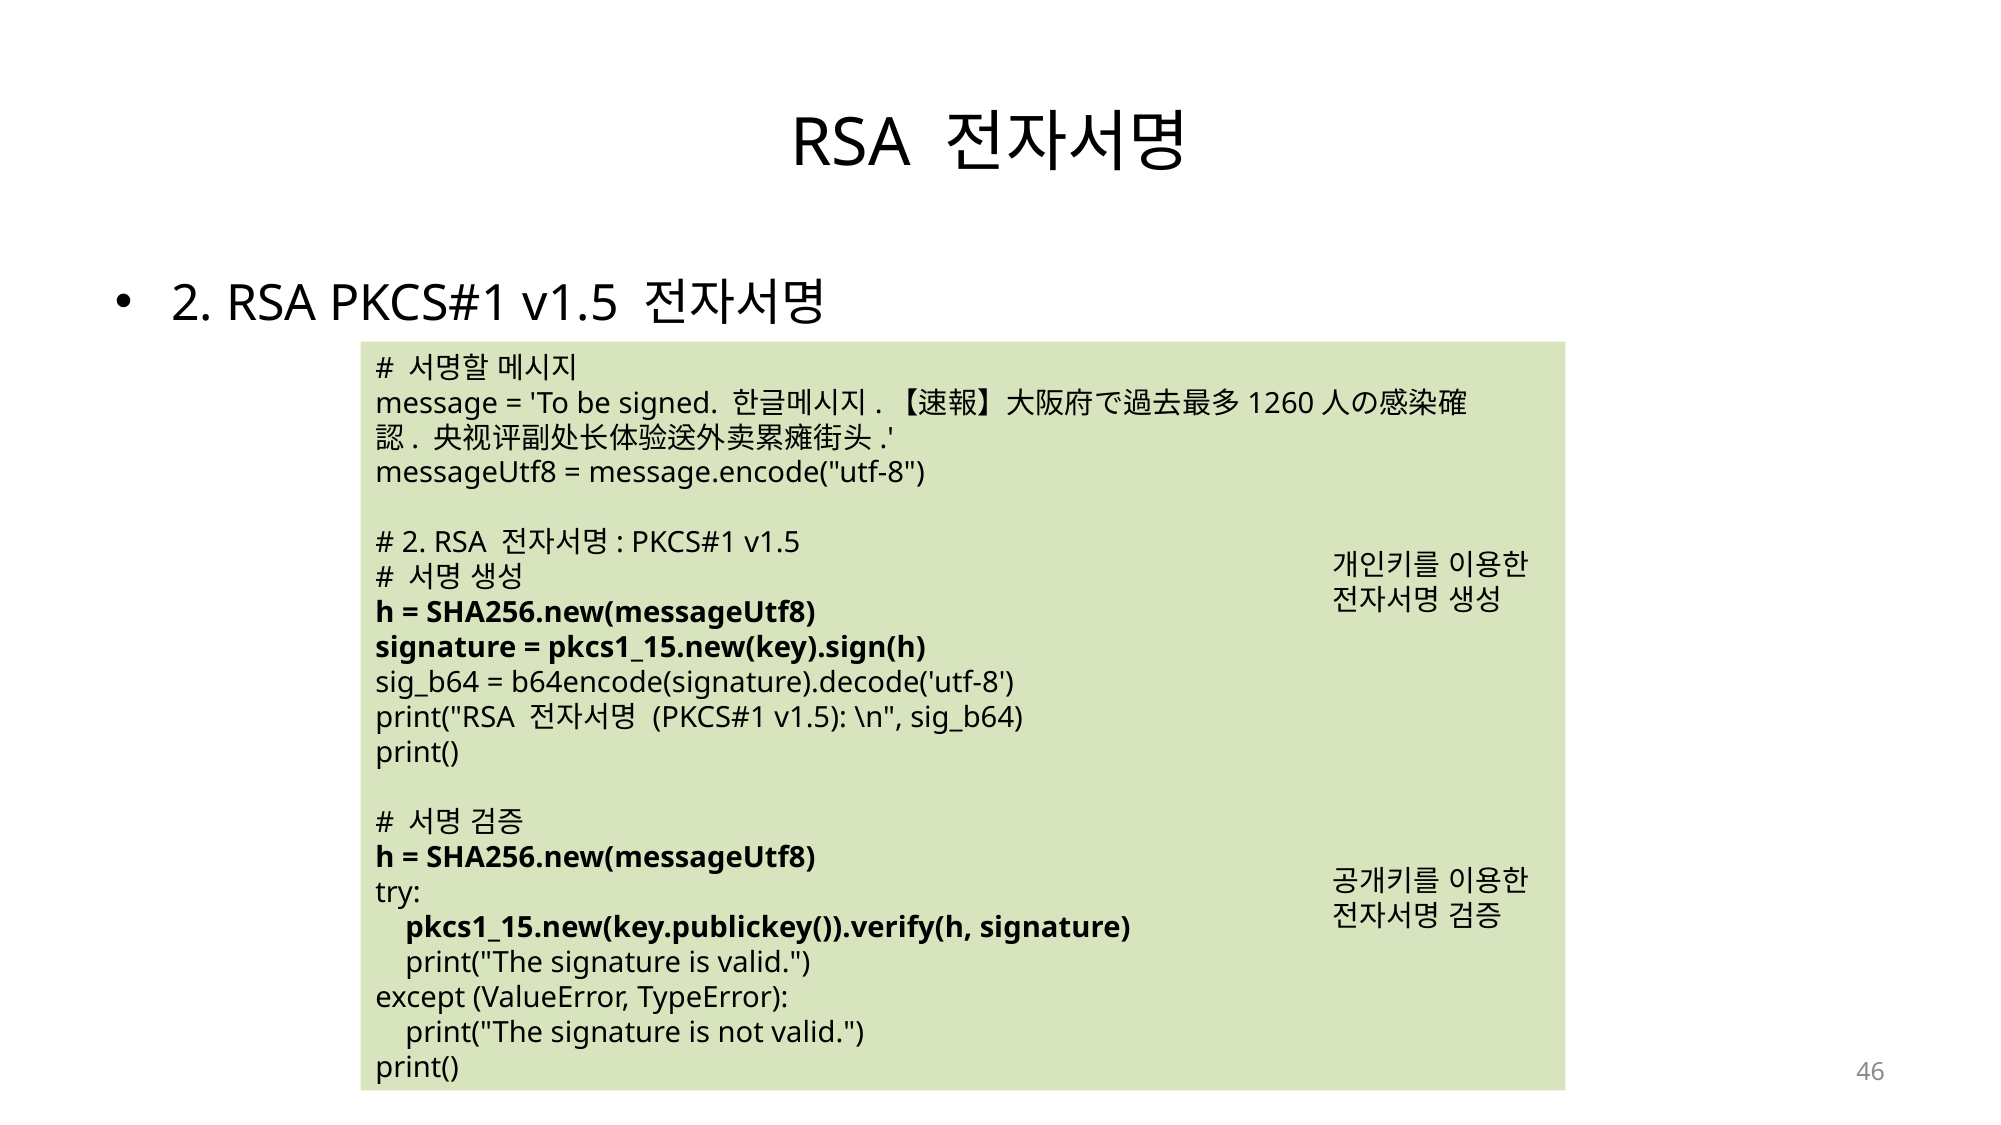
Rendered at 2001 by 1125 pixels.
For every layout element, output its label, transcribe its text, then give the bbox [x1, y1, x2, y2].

text_box 개인키를 이용한 전자서명 생성 [1317, 538, 1554, 624]
text_box 공개키를 이용한 전자서명 검증 [1317, 854, 1554, 940]
list 2. RSA PKCS#1 v1.5 전자서명 [99, 262, 1900, 1005]
text_box # 서명할 메시지 message = 'To be signed. 한글메시지.【速報】大阪府で過去最多1260人の感染確認. 央视评副处长体验送外卖累瘫街头.' messageUtf8 = message.encode("utf-8") # 2. RSA 전자서명: PKCS#1 v1.5 # 서명 생성 h = SHA256.new(messageUtf8) signature = pkcs1_15.new(key).sign(h) sig_b64 = b64encode(signature).decode('utf-8') print("RSA 전자서명 (PKCS#1 v1.5): \n", sig_b64) print() # 서명 검증 h = SHA256.new(messageUtf8) try: pkcs1_15.new(key.publickey()).verify(h, signature) print("The signature is valid.") except (ValueError, TypeError): print("The signature is not valid.") print() [360, 341, 1566, 1091]
slide_number 46 [1433, 1042, 1900, 1103]
title RSA 전자서명 [99, 45, 1900, 233]
